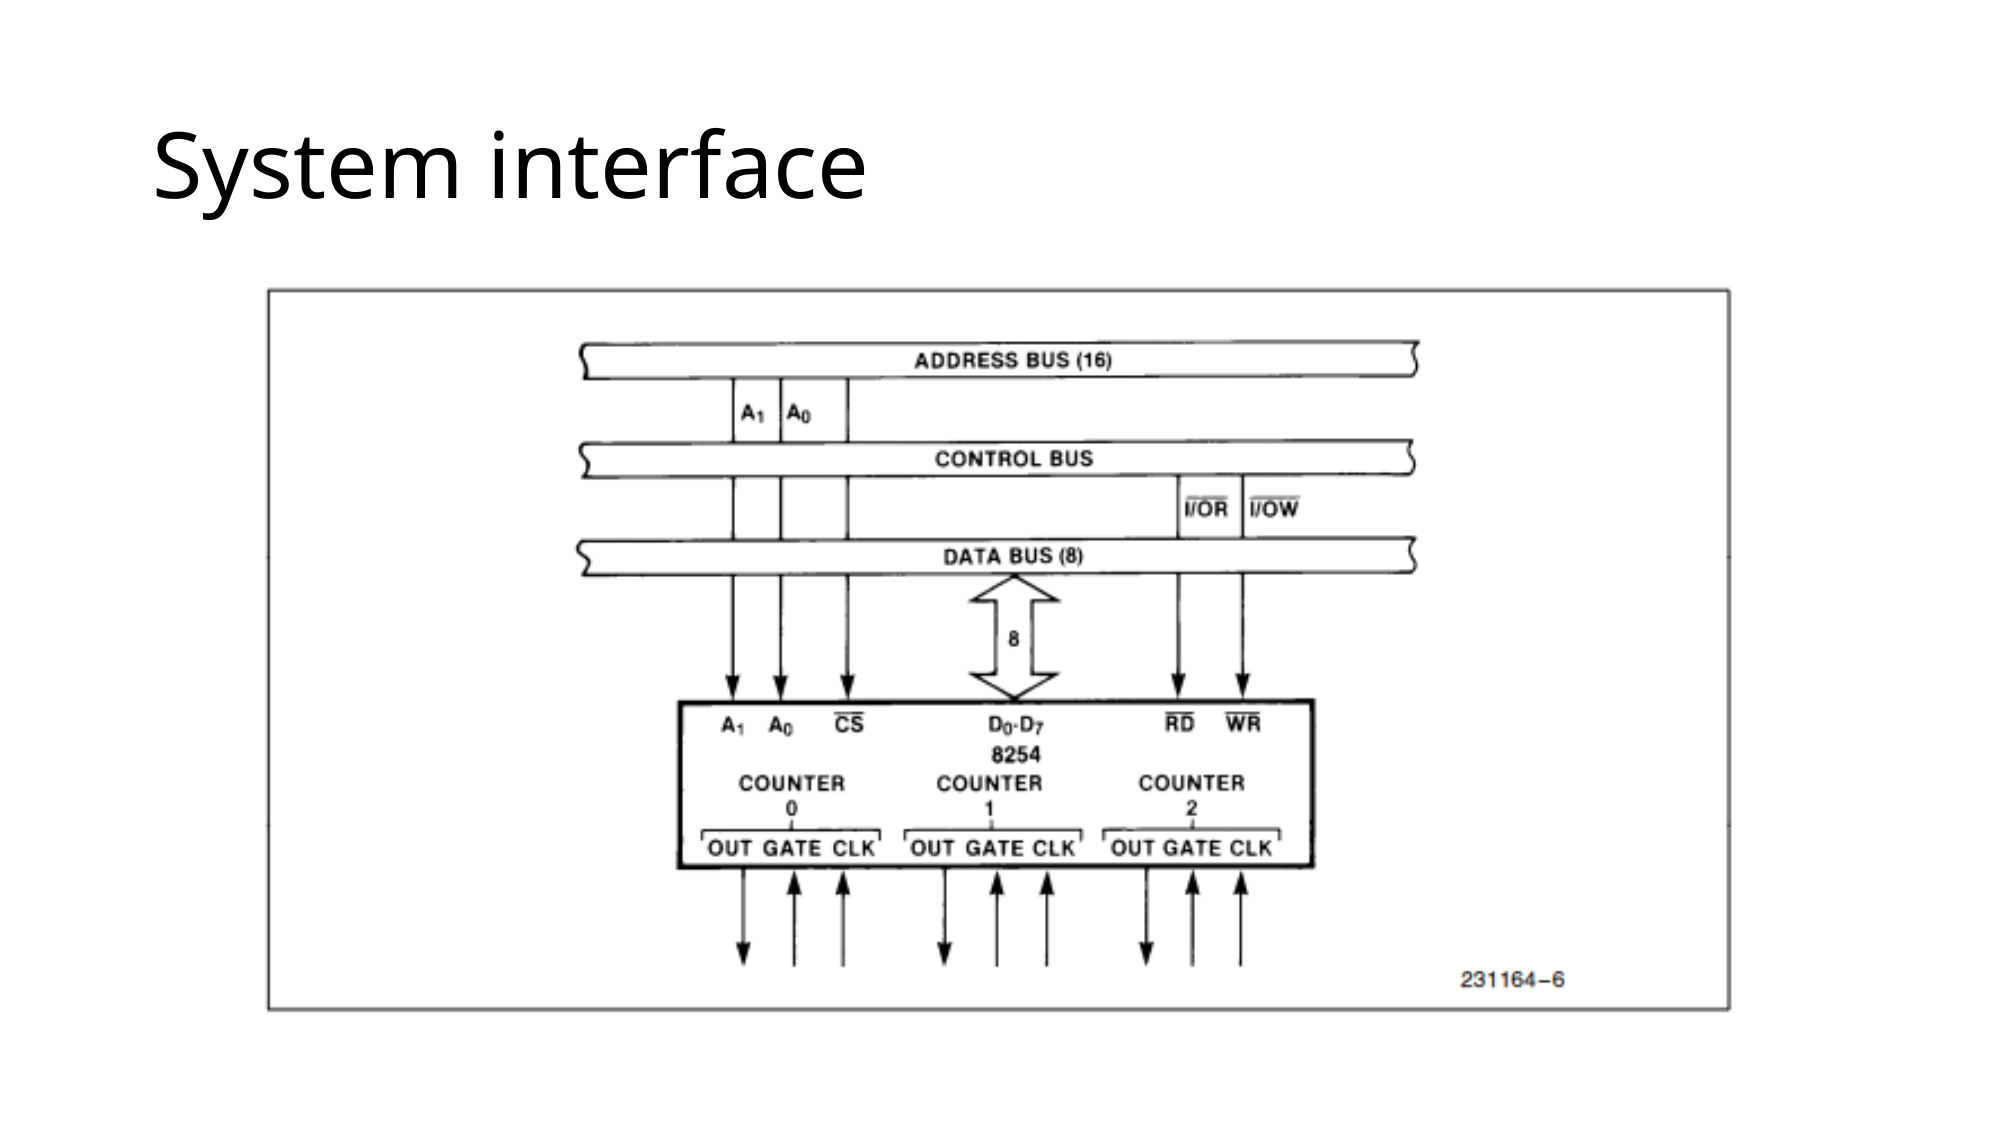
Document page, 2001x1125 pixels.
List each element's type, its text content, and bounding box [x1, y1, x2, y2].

title System interface [137, 59, 1863, 278]
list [257, 277, 1743, 1026]
